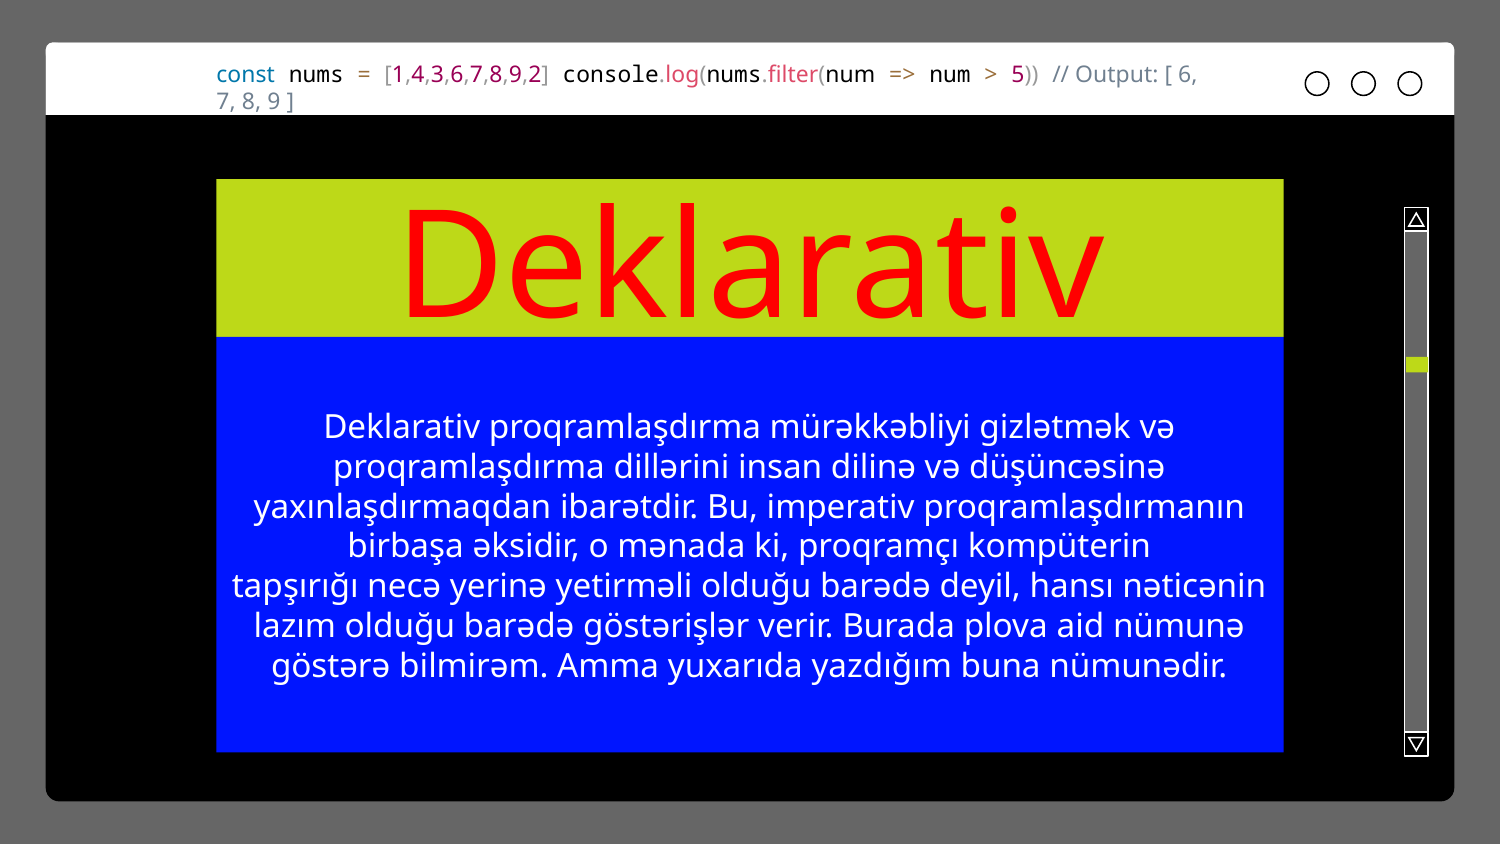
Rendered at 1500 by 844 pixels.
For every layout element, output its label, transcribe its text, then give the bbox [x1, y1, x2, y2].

text_box const nums = [1,4,3,6,7,8,9,2] console.log(nums.filter(num => num > 5)) // Output: [ 6, 7, 8, 9 ] [216, 59, 1223, 114]
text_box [1404, 207, 1429, 757]
title Deklarativ [216, 179, 1284, 336]
subtitle Deklarativ proqramlaşdırma mürəkkəbliyi gizlətmək və proqramlaşdırma dillərini insan dilinə və düşüncəsinə yaxınlaşdırmaqdan ibarətdir. Bu, imperativ proqramlaşdırmanın birbaşa əksidir, o mənada ki, proqramçı kompüterin tapşırığı necə yerinə yetirməli olduğu barədə deyil, hansı nəticənin lazım olduğu barədə göstərişlər verir. Burada plova aid nümunə göstərə bilmirəm. Amma yuxarıda yazdığım buna nümunədir. [216, 336, 1284, 753]
